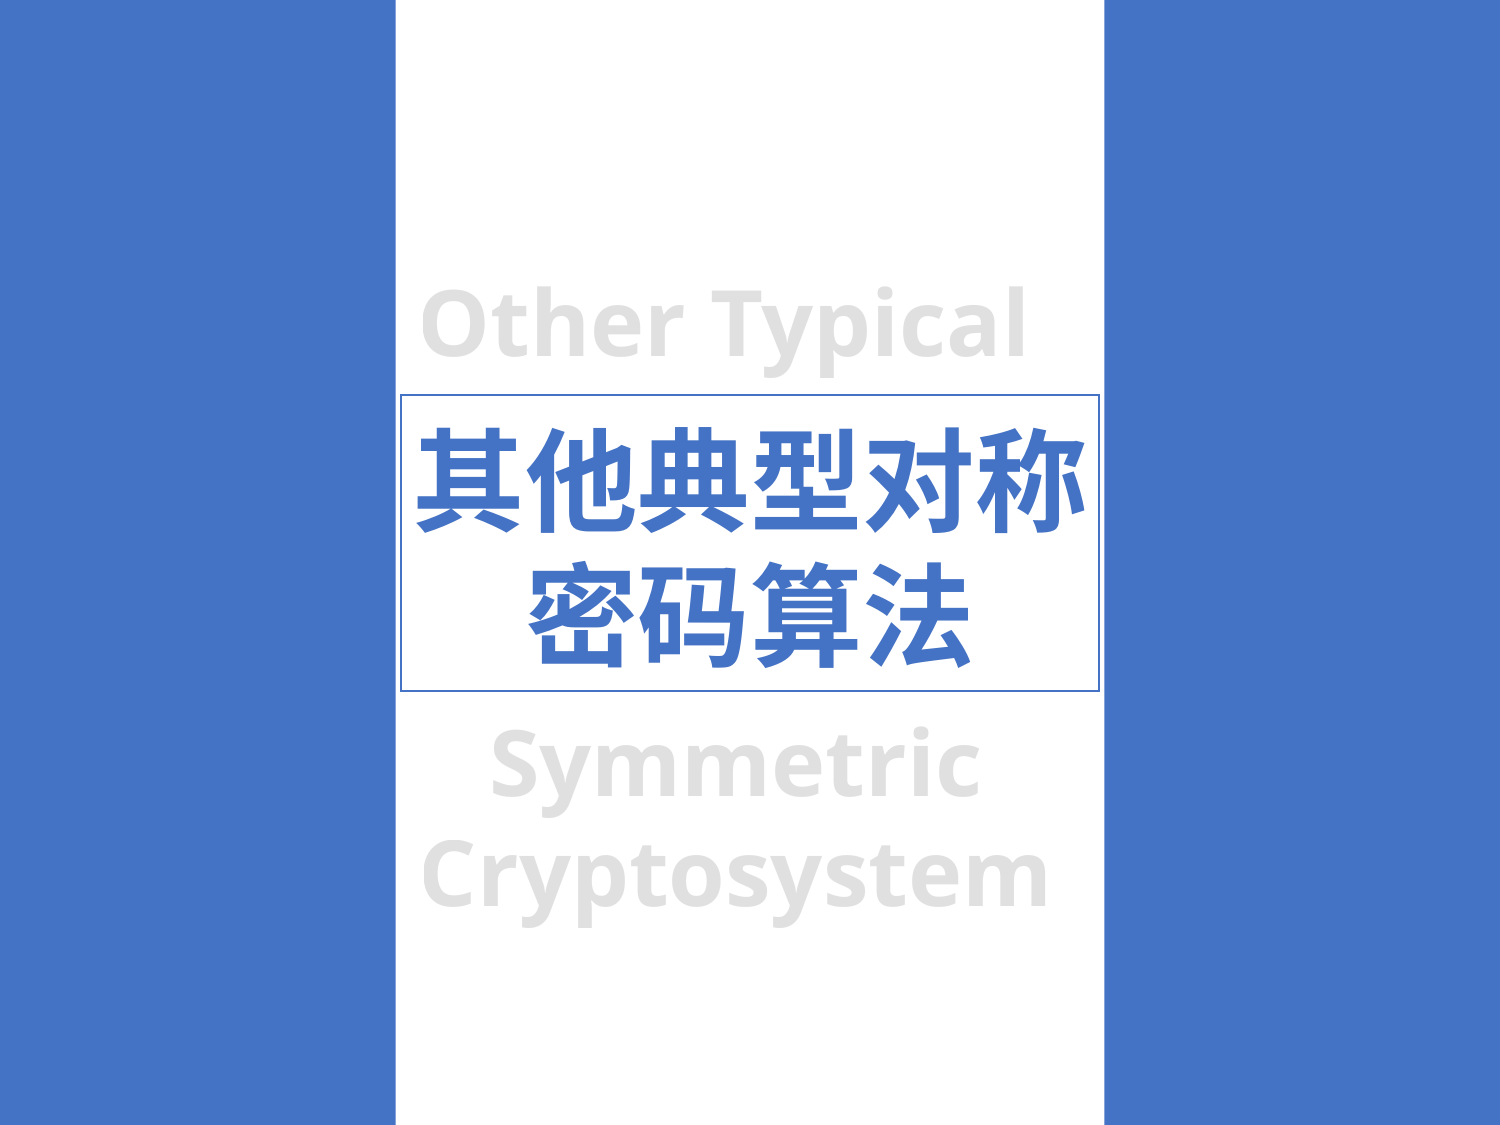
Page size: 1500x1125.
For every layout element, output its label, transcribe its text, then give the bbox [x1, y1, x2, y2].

text_box Other Typical Symmetric Cryptosystem [397, 692, 1103, 1043]
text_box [373, 394, 1127, 692]
text_box [0, 0, 397, 1125]
text_box Other Typical Symmetric Cryptosystem [397, 257, 1103, 394]
text_box [1103, 0, 1500, 1125]
